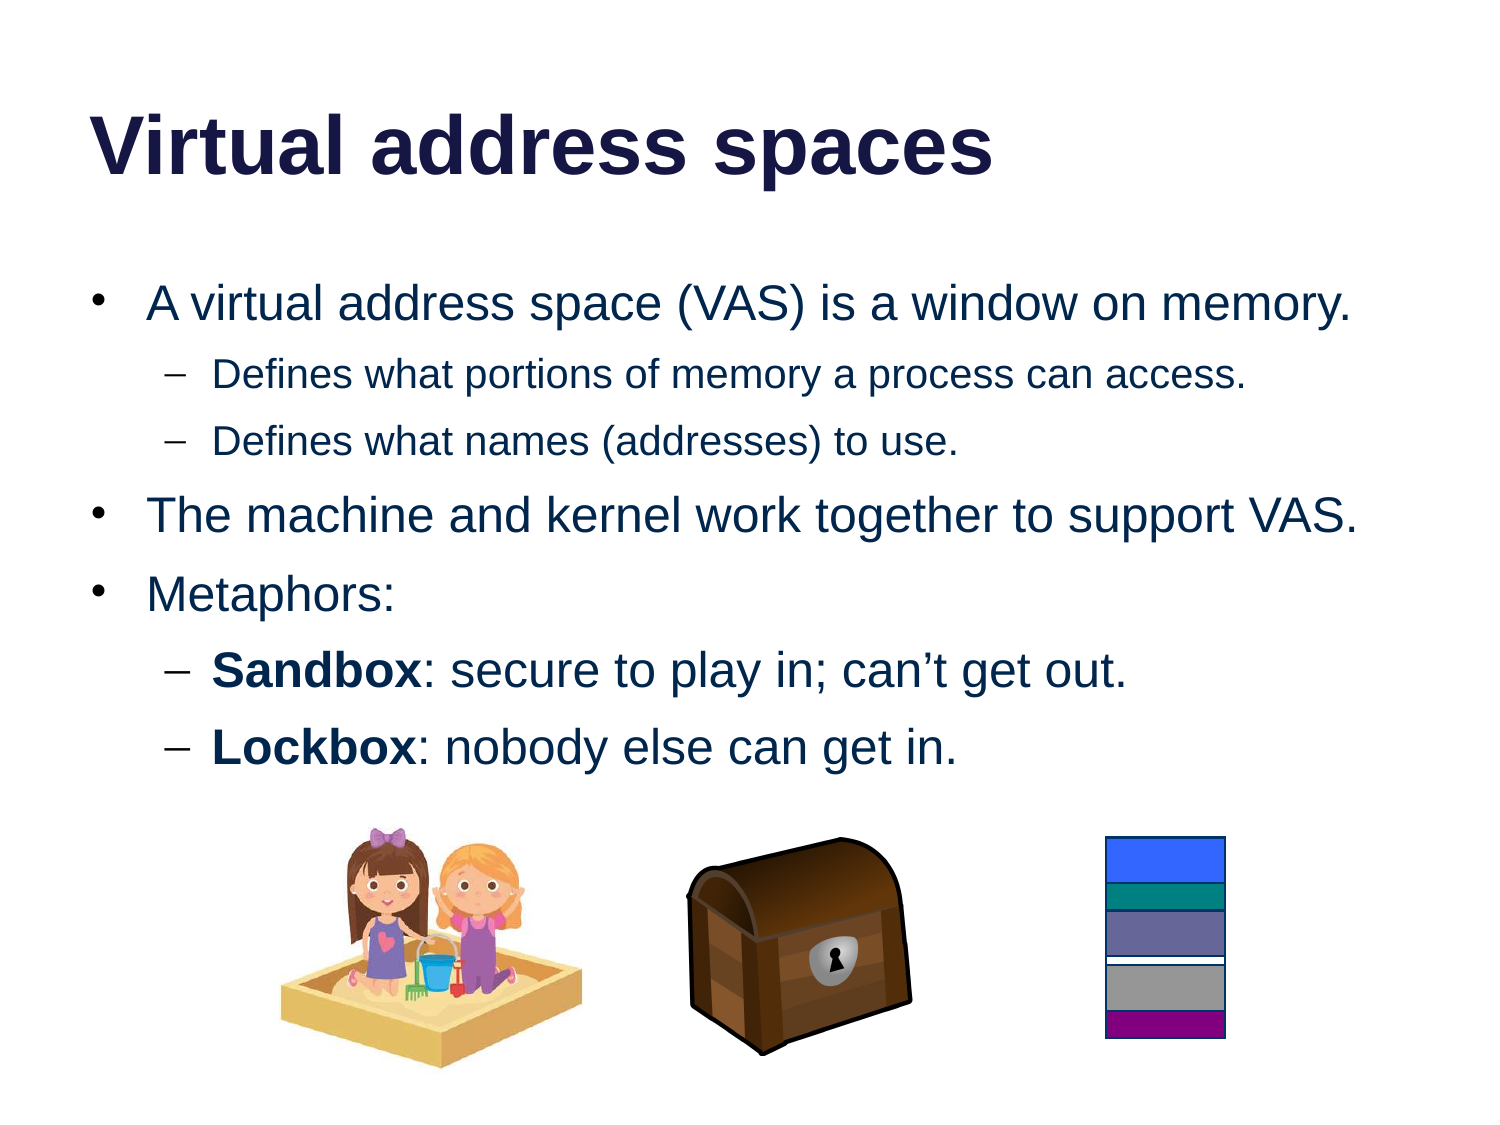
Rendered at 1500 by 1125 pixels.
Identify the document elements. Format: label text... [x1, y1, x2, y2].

picture [686, 837, 913, 1056]
text_box [1106, 956, 1225, 965]
list A virtual address space (VAS) is a window on memory. Defines what portions of memory a process can access. Defines what names (addresses) to use. The machine and kernel work together to support VAS. Metaphors: Sandbox: secure to play in; can’t get out. Lockbox: nobody else can get in. [75, 262, 1425, 937]
picture [274, 824, 588, 1077]
text_box [1106, 910, 1225, 956]
title Virtual address spaces [75, 0, 1425, 200]
text_box [1106, 965, 1225, 1010]
text_box [1106, 883, 1225, 910]
text_box [1106, 1010, 1225, 1039]
text_box [1106, 837, 1225, 883]
